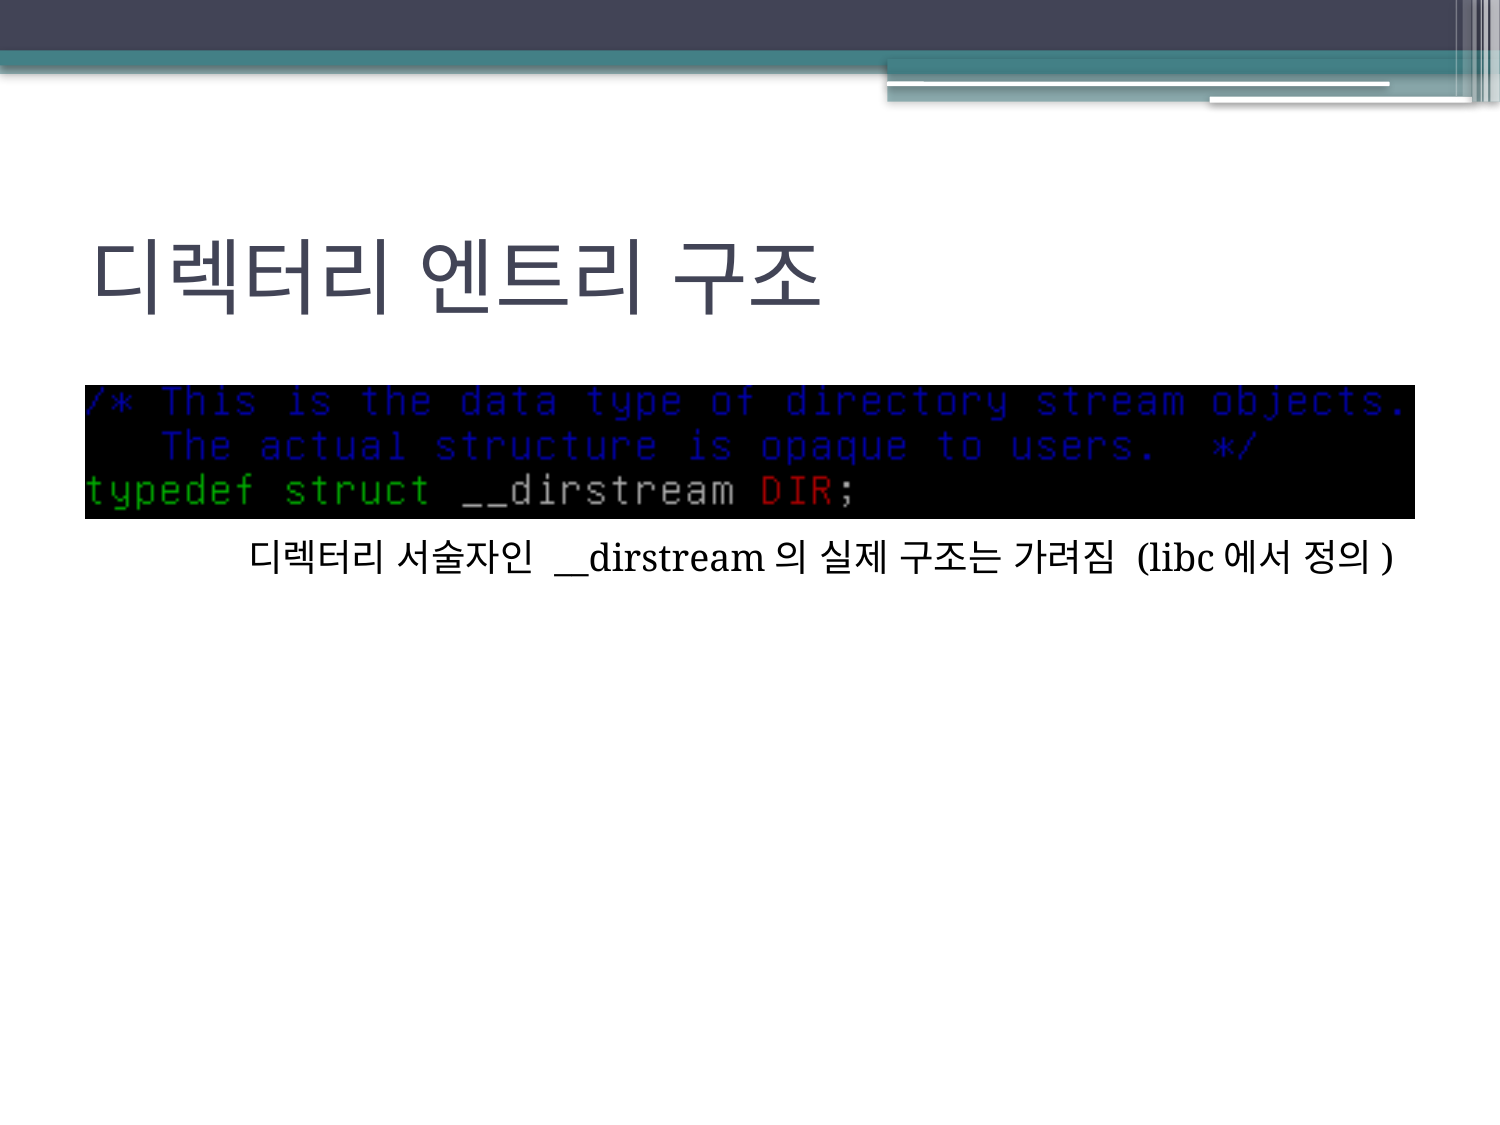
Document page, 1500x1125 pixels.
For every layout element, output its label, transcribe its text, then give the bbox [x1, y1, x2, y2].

text_box 디렉터리 서술자인 __dirstream의 실제 구조는 가려짐 (libc에서 정의) [233, 528, 1410, 587]
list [85, 385, 1415, 519]
title 디렉터리 엔트리 구조 [75, 187, 1425, 363]
